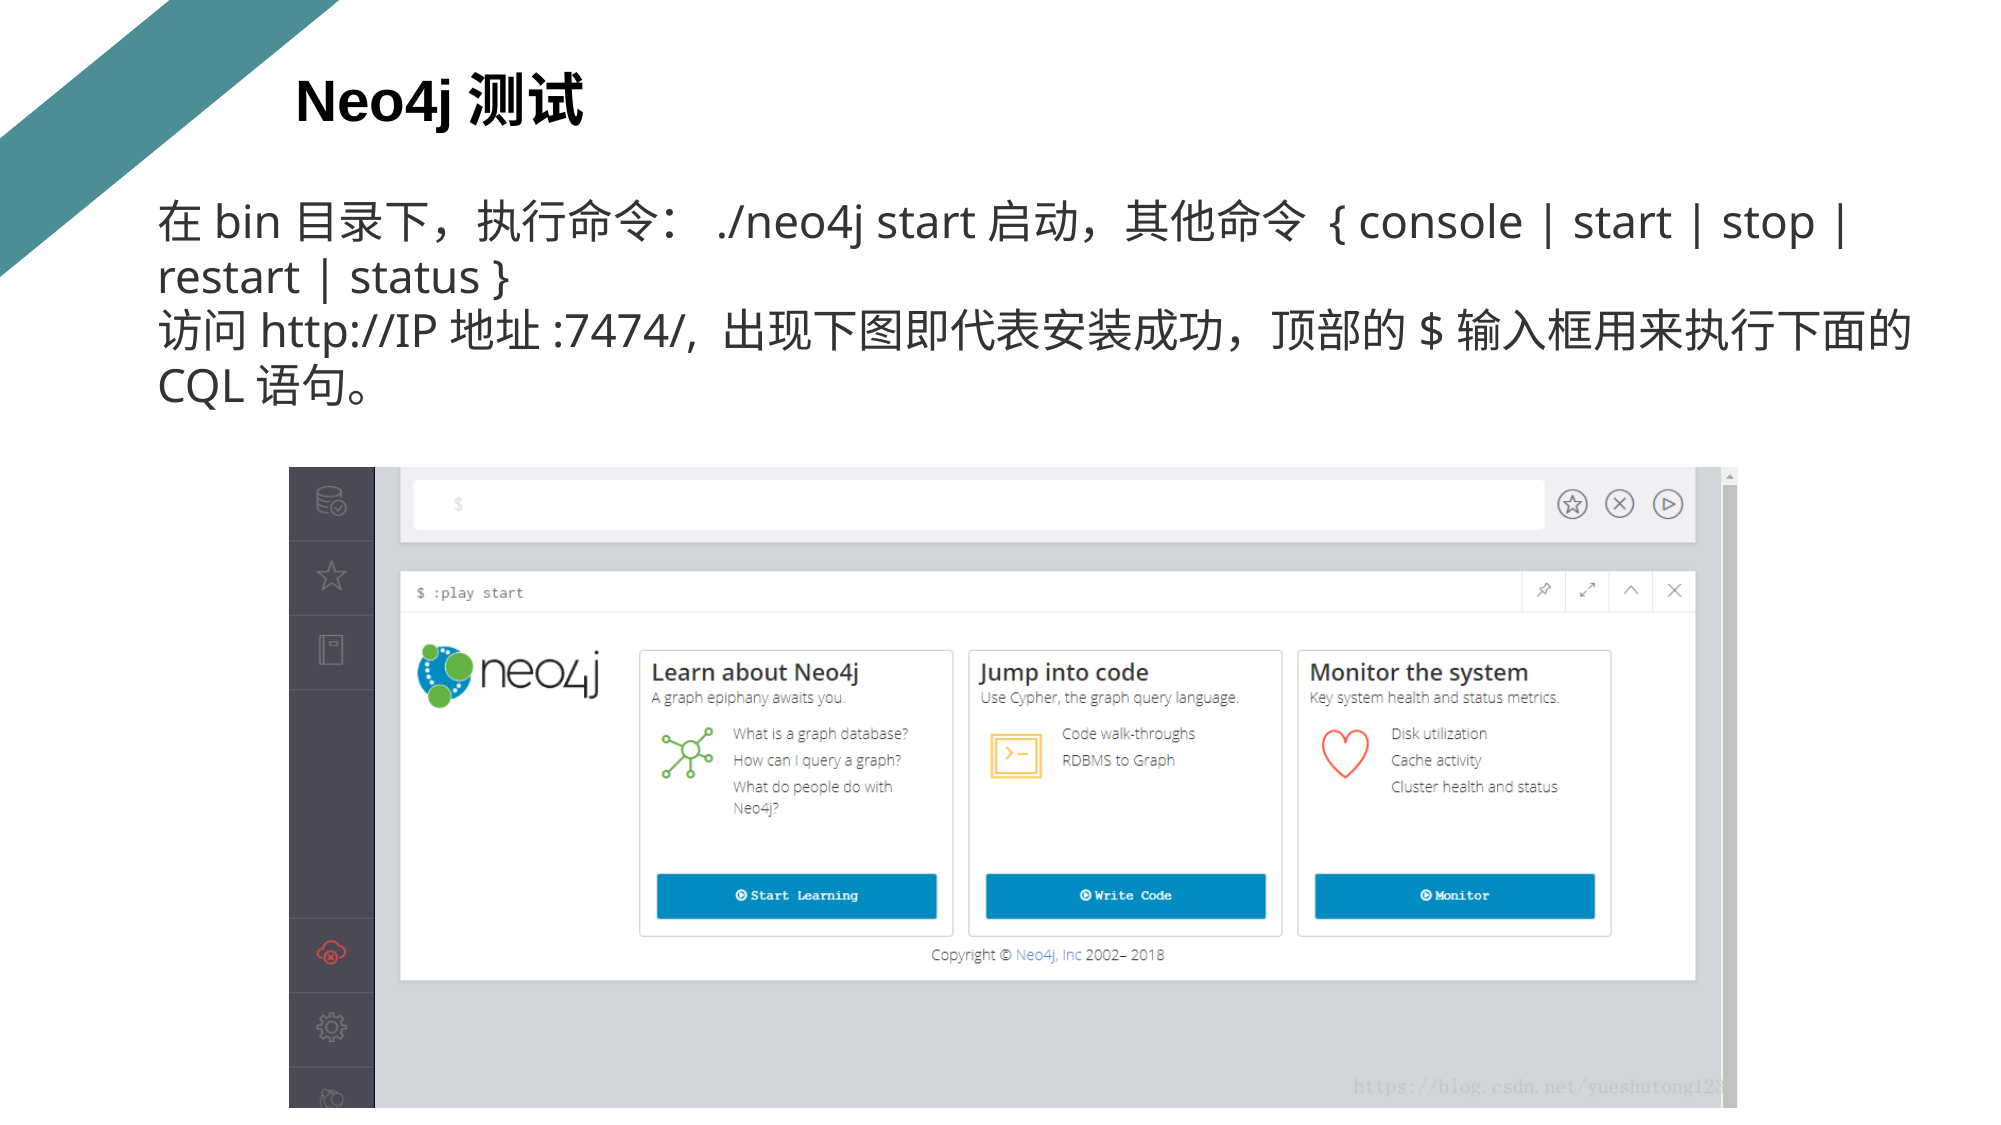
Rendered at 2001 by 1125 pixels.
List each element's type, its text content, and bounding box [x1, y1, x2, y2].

text_box 在bin目录下，执行命令：./neo4j start启动，其他命令 { console | start | stop | restart | status } 访问http://IP地址:7474/, 出现下图即代表安装成功，顶部的$输入框用来执行下面的CQL语句。 [142, 184, 1977, 420]
text_box Neo4j测试 [280, 55, 600, 141]
picture [289, 467, 1738, 1108]
